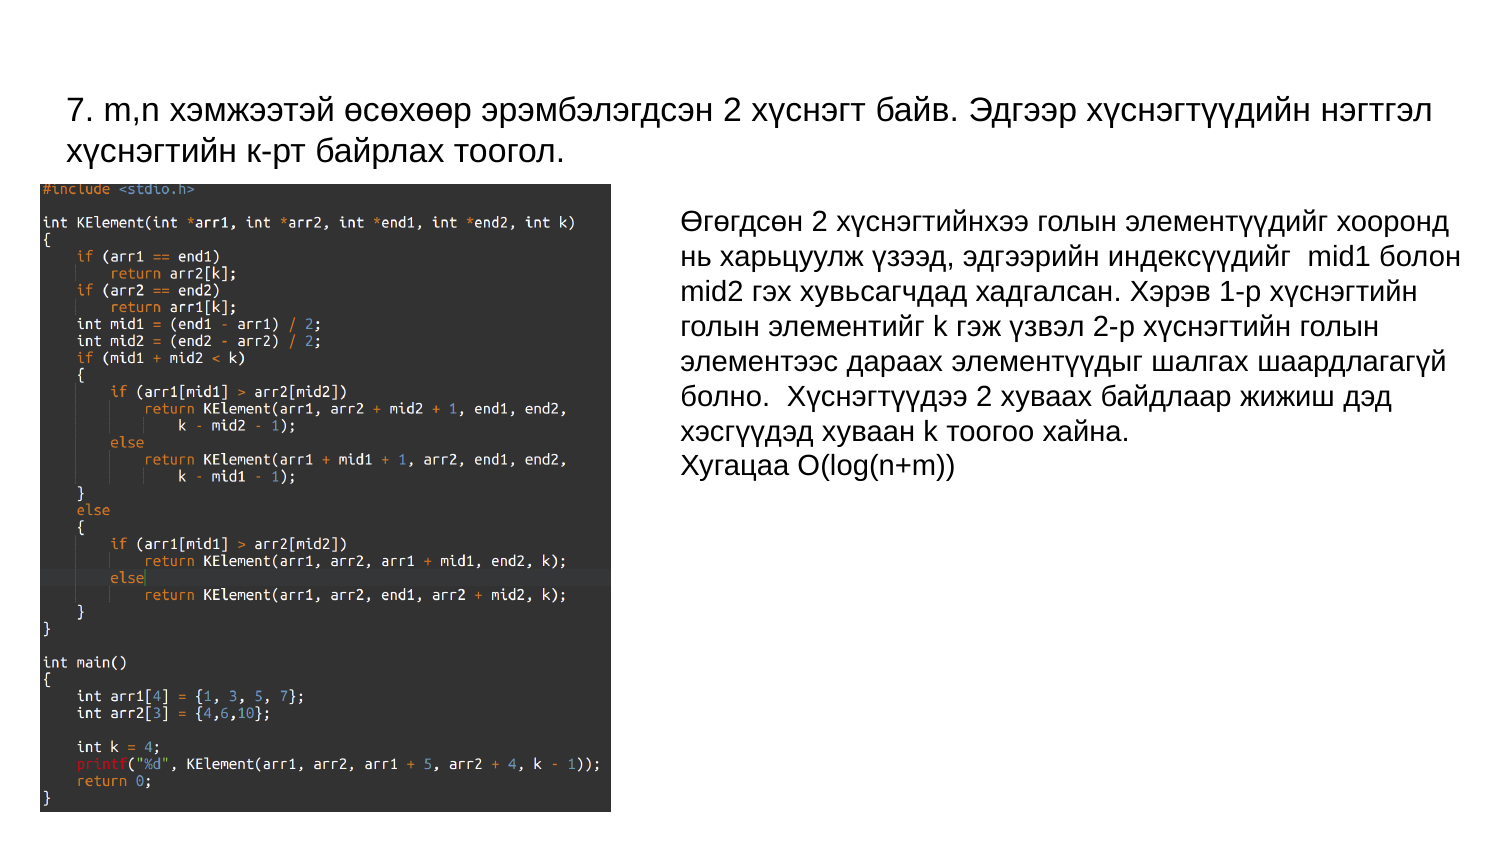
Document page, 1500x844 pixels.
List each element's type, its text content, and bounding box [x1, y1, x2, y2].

picture [40, 184, 611, 812]
title 7. m,n хэмжээтэй өсөхөөр эрэмбэлэгдсэн 2 хүснэгт байв. Эдгээр хүснэгтүүдийн нэгтгэл хүснэгтийн к-рт байрлах тоогол. [51, 72, 1449, 167]
text_box Өгөгдсөн 2 хүснэгтийнхээ голын элементүүдийг хооронд нь харьцуулж үзээд, эдгээрийн индексүүдийг mid1 болон mid2 гэх хувьсагчдад хадгалсан. Хэрэв 1-р хүснэгтийн голын элементийг k гэж үзвэл 2-р хүснэгтийн голын элементээс дараах элементүүдыг шалгах шаардлагагүй болно. Хүснэгтүүдээ 2 хуваах байдлаар жижиш дэд хэсгүүдэд хуваан k тоогоо хайна. Хугацаа O(log(n+m)) [665, 187, 1485, 497]
